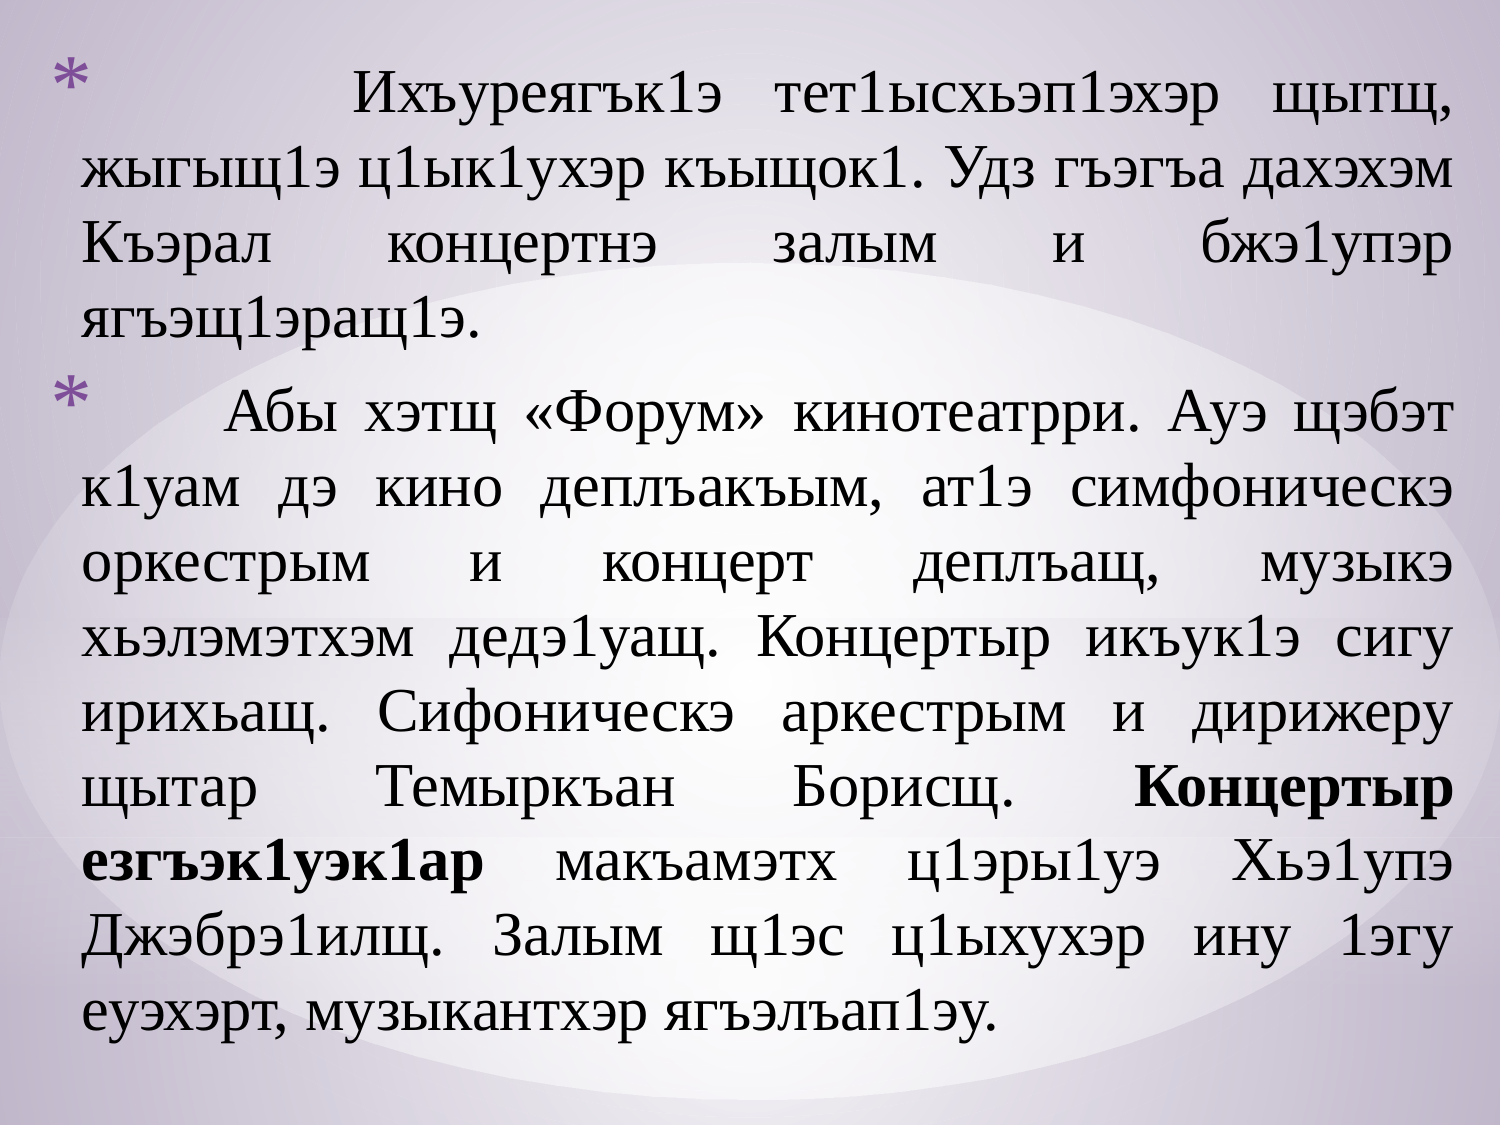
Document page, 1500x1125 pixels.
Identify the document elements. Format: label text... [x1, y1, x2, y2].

list Ихъуреягък1э тет1ысхьэп1эхэр щытщ, жыгыщ1э ц1ык1ухэр къыщок1. Удз гъэгъа дахэхэм Къэрал концертнэ залым и бжэ1упэр ягъэщ1эращ1э. Абы хэтщ «Форум» кинотеатрри. Ауэ щэбэт к1уам дэ кино деплъакъым, ат1э симфоническэ оркестрым и концерт деплъащ, музыкэ хьэлэмэтхэм дедэ1уащ. Концертыр икъук1э сигу ирихьащ. Сифоническэ аркестрым и дирижеру щытар Темыркъан Борисщ. Концертыр езгъэк1уэк1ар макъамэтх ц1эры1уэ Хьэ1упэ Джэбрэ1илщ. Залым щ1эс ц1ыхухэр ину 1эгу еуэхэрт, музыкантхэр ягъэлъап1эу. [29, 42, 1471, 1083]
